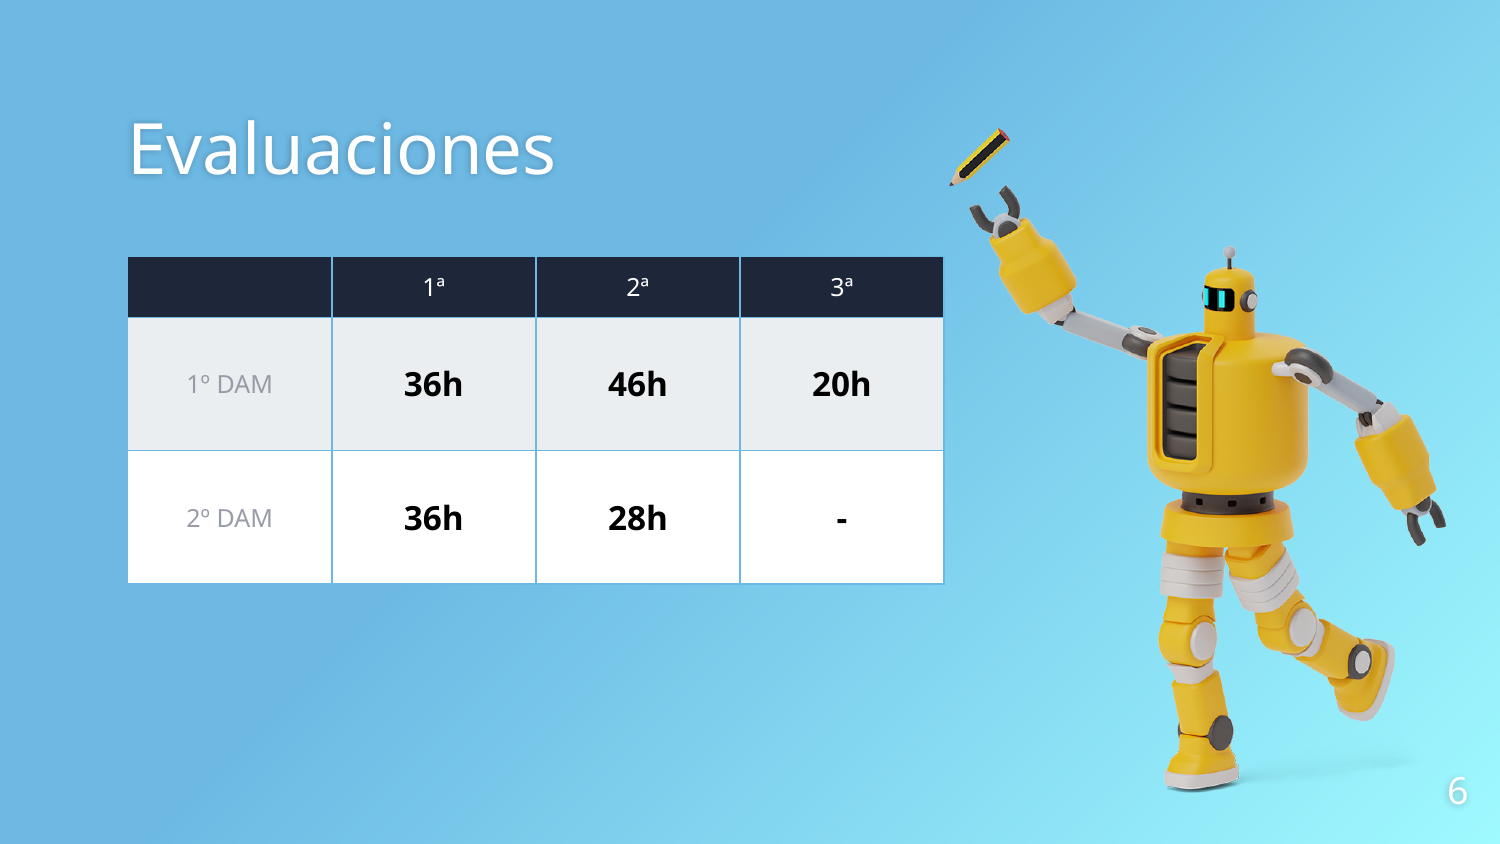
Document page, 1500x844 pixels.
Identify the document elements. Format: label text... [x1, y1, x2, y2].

picture [949, 128, 1447, 794]
table_cell 20h [741, 318, 943, 450]
table_cell 28h [537, 451, 739, 583]
table_cell - [741, 451, 943, 583]
title Evaluaciones [127, 124, 1374, 190]
table_cell 36h [333, 318, 535, 450]
table_header 1ª [333, 257, 535, 317]
table_header 3ª [741, 257, 943, 317]
table_cell 1º DAM [128, 318, 331, 450]
table_cell 46h [537, 318, 739, 450]
slide_number 6 [1378, 761, 1469, 814]
table_header 2ª [537, 257, 739, 317]
table_header [128, 257, 331, 317]
table_cell 2º DAM [128, 451, 331, 583]
table_cell 36h [333, 451, 535, 583]
